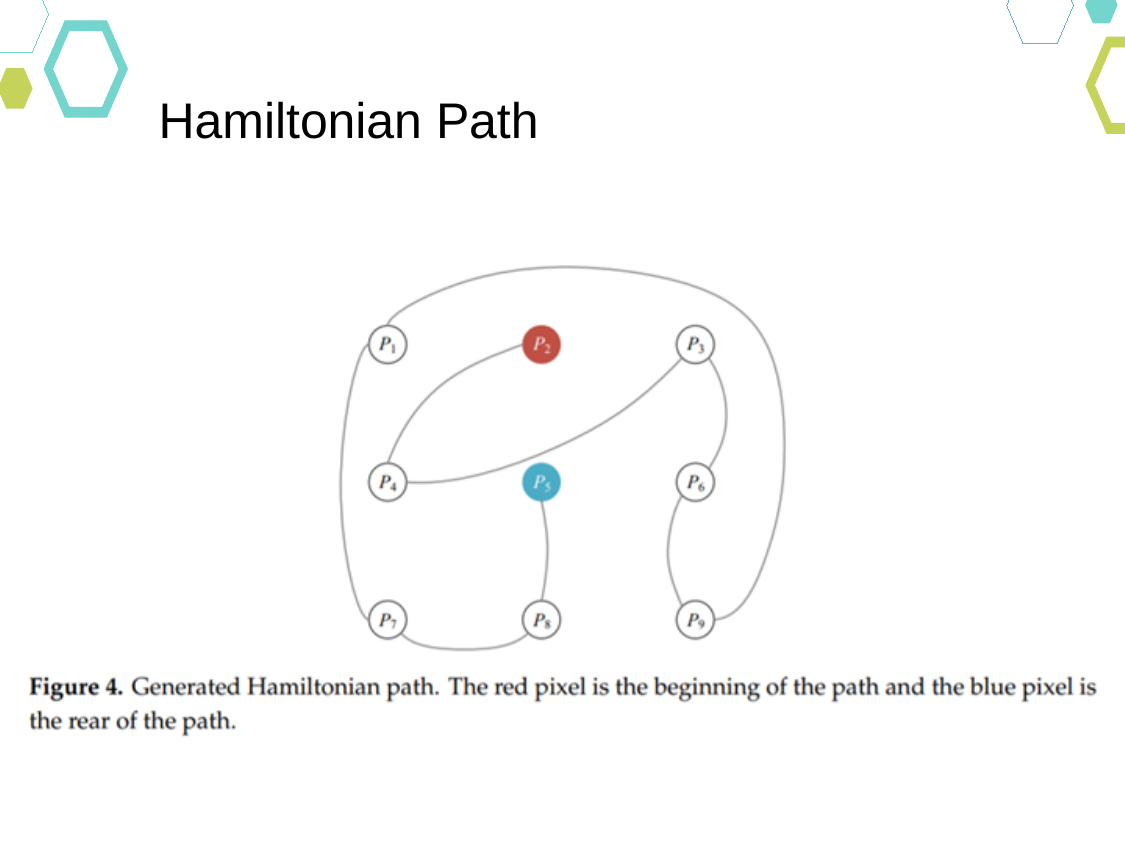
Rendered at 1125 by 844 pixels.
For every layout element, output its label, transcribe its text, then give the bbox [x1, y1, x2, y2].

text_box Hamiltonian Path [151, 80, 812, 156]
picture [0, 250, 1125, 758]
